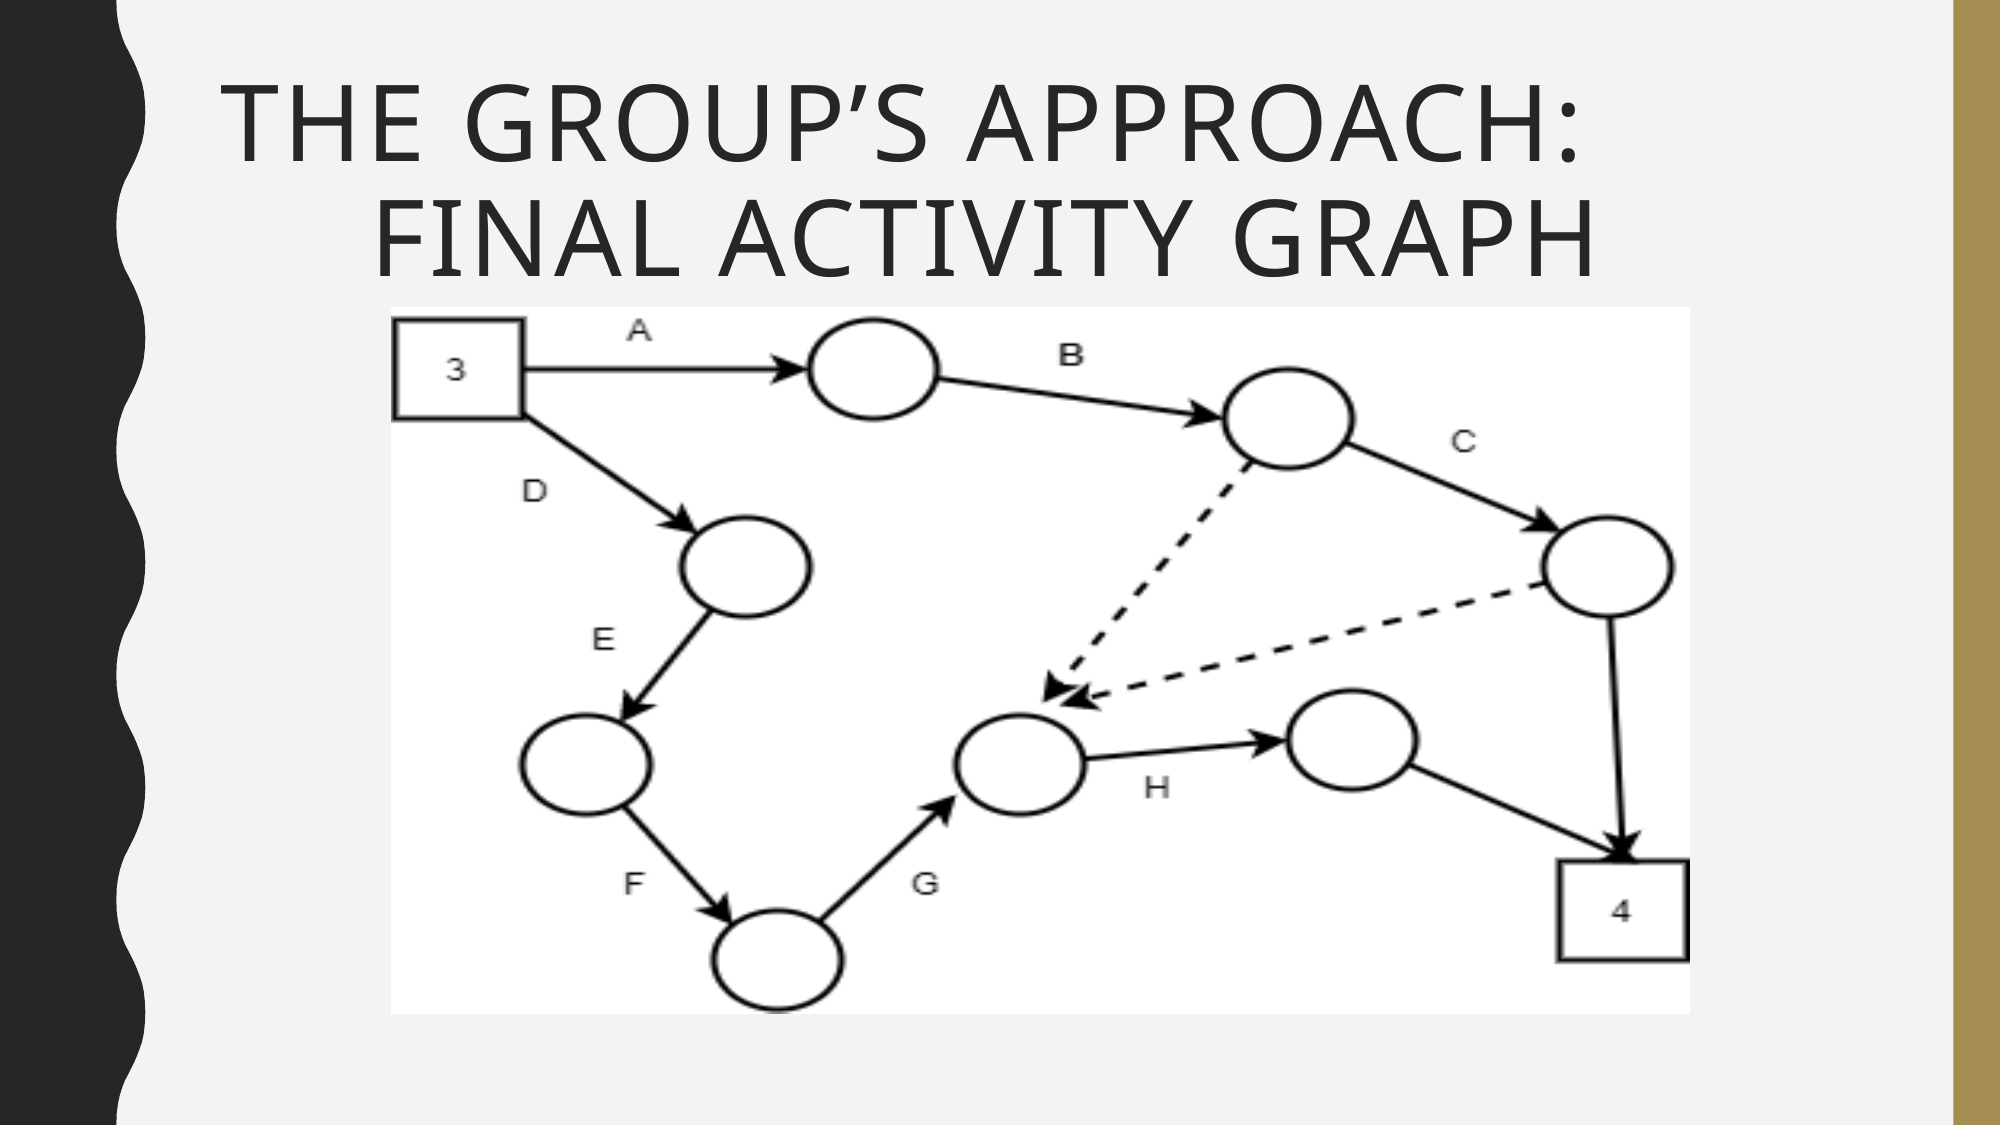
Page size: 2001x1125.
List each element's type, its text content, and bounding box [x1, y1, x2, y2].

title The group’s approach: final activity graph [205, 62, 1875, 308]
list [390, 307, 1690, 1014]
